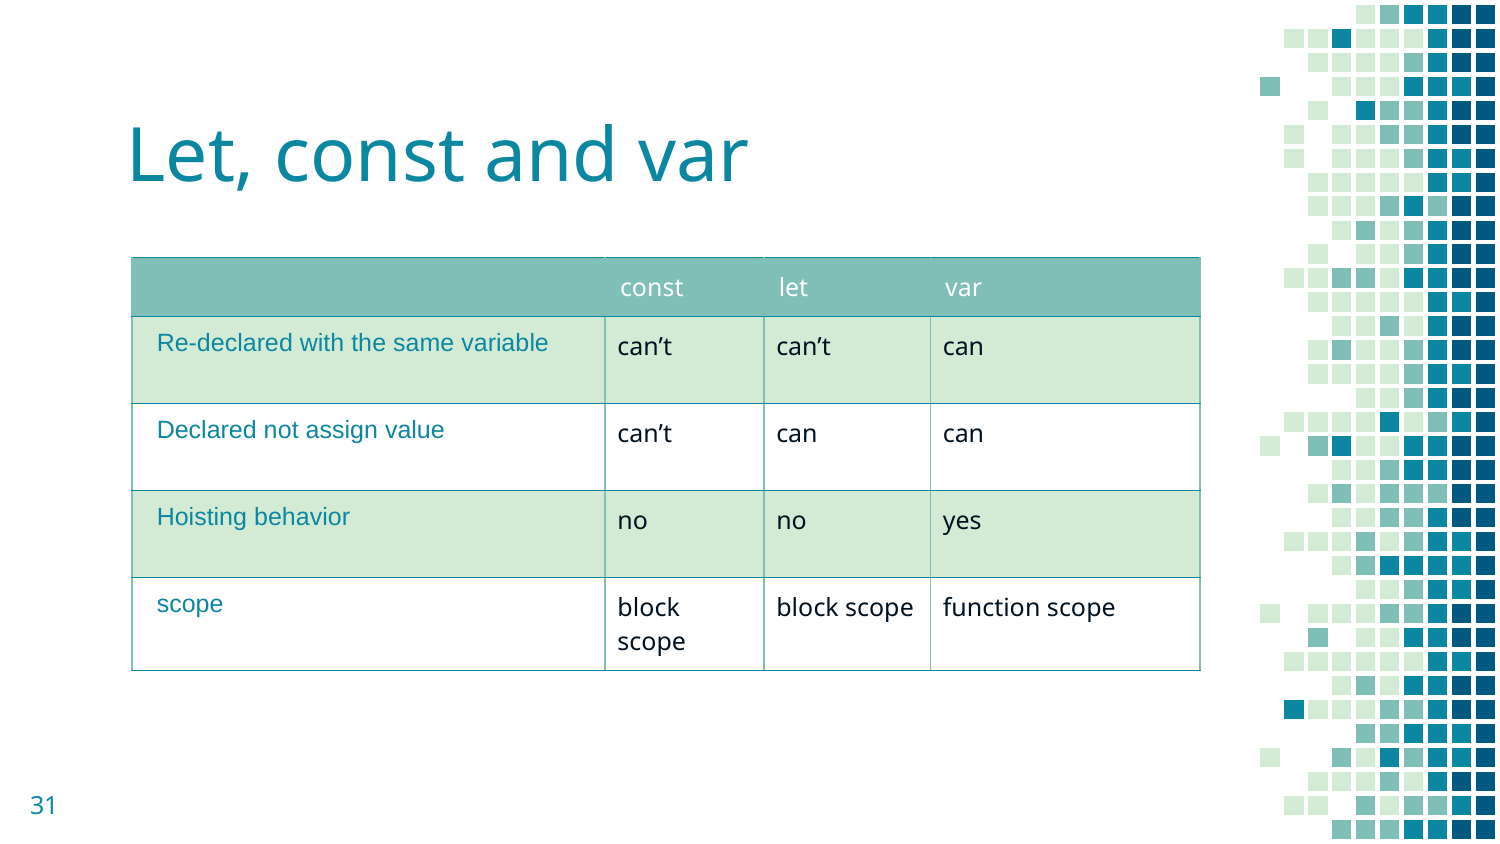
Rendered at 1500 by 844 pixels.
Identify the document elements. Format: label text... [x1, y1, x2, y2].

table_cell function scope [931, 578, 1199, 670]
table_cell Hoisting behavior [133, 491, 604, 577]
table_cell can’t [765, 317, 930, 403]
table_cell no [765, 491, 930, 577]
table_cell yes [931, 491, 1199, 577]
table_cell scope [133, 578, 604, 670]
table_header [133, 258, 604, 316]
table_cell can [765, 404, 930, 490]
table_cell can’t [606, 317, 763, 403]
table_cell Re-declared with the same variable [133, 317, 604, 403]
table_cell can [931, 317, 1199, 403]
slide_number 31 [15, 774, 105, 839]
title Let, const and var [111, 70, 1221, 212]
list [105, 230, 1292, 719]
table_header let [765, 258, 930, 316]
table_header var [931, 258, 1199, 316]
table_cell block scope [765, 578, 930, 670]
table_header const [606, 258, 763, 316]
table_cell block scope [606, 578, 763, 670]
table_cell can’t [606, 404, 763, 490]
table_cell Declared not assign value [133, 404, 604, 490]
table_cell no [606, 491, 763, 577]
table_cell can [931, 404, 1199, 490]
